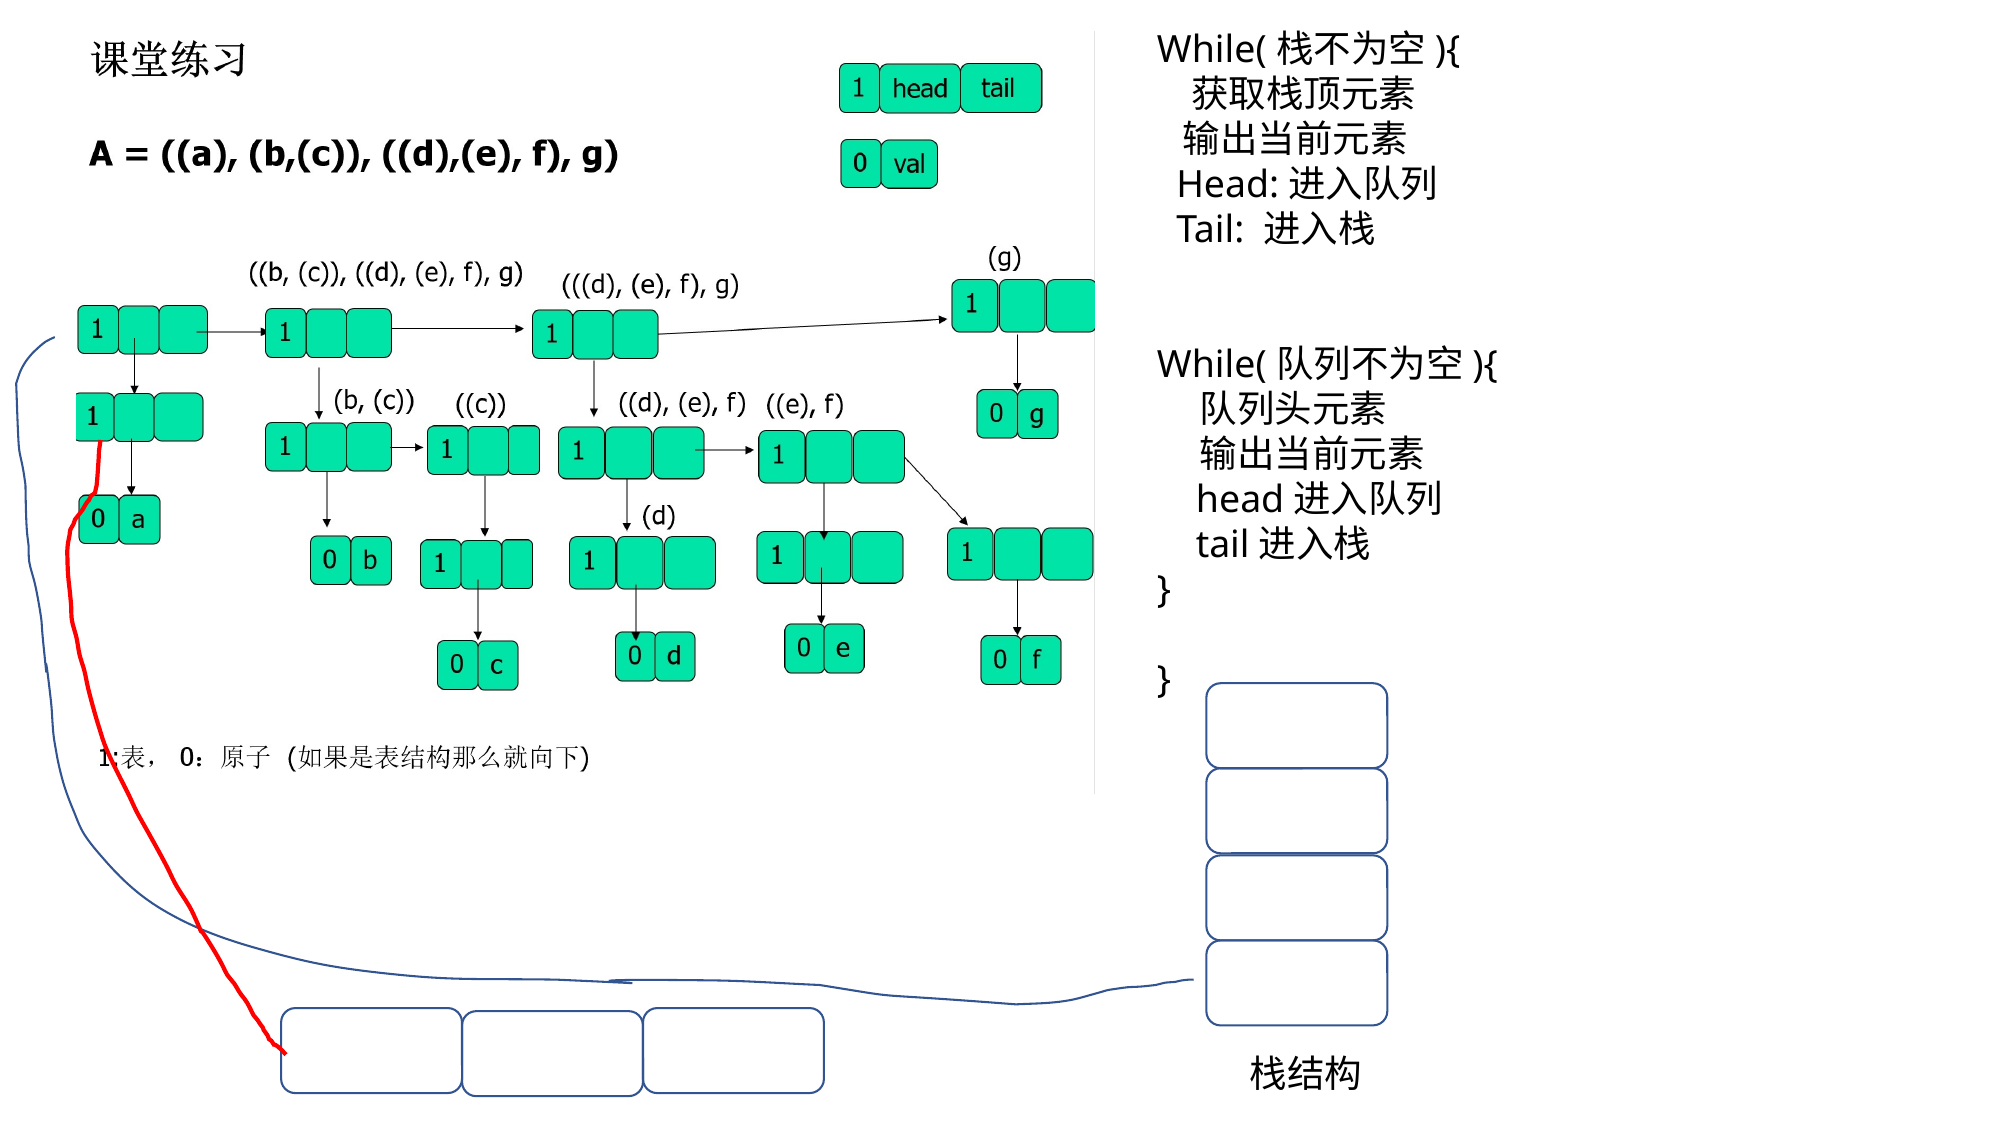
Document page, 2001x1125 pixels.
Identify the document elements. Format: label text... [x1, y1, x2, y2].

text_box [208, 794, 1194, 1006]
text_box [127, 794, 287, 1056]
text_box [641, 1007, 825, 1095]
text_box [1205, 854, 1389, 940]
text_box [66, 516, 76, 641]
text_box [1205, 939, 1389, 1027]
text_box 栈结构 [1234, 1042, 1378, 1103]
picture [76, 31, 1095, 794]
text_box [15, 336, 198, 929]
text_box [280, 1007, 462, 1095]
text_box [1205, 768, 1389, 855]
text_box While(栈不为空){ 获取栈顶元素 输出当前元素 Head:进入队列 Tail: 进入栈 While(队列不为空){ 队列头元素 输出当前元素 head进入队列 tail进入栈 } } [1142, 17, 1513, 753]
text_box [461, 1010, 644, 1098]
text_box [1205, 753, 1389, 770]
